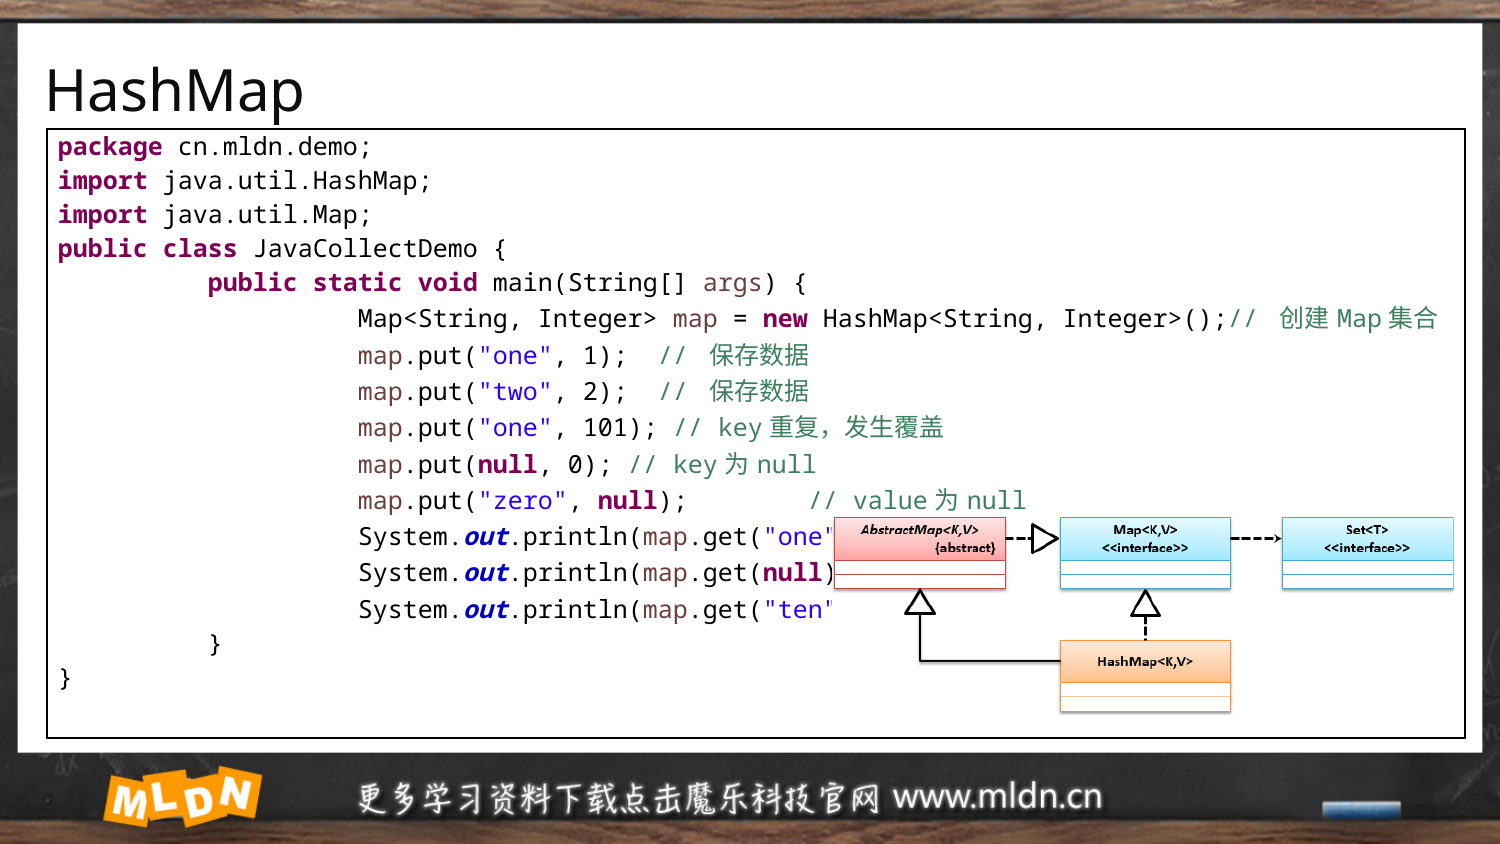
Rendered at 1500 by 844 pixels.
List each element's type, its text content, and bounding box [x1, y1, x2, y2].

picture [0, 0, 1500, 844]
table_header package cn.mldn.demo; import java.util.HashMap; import java.util.Map; public class JavaCollectDemo { public static void main(String[] args) { Map<String, Integer> map = new HashMap<String, Integer>();// 创建Map集合 map.put("one", 1); // 保存数据 map.put("two", 2); // 保存数据 map.put("one", 101); // key重复，发生覆盖 map.put(null, 0); // key为null map.put("zero", null); // value为null System.out.println(map.get("one")); // key存在 System.out.println(map.get(null)); // key存在 System.out.println(map.get("ten")); // key不存在 } } [48, 130, 1464, 737]
title HashMap [29, 34, 1471, 141]
